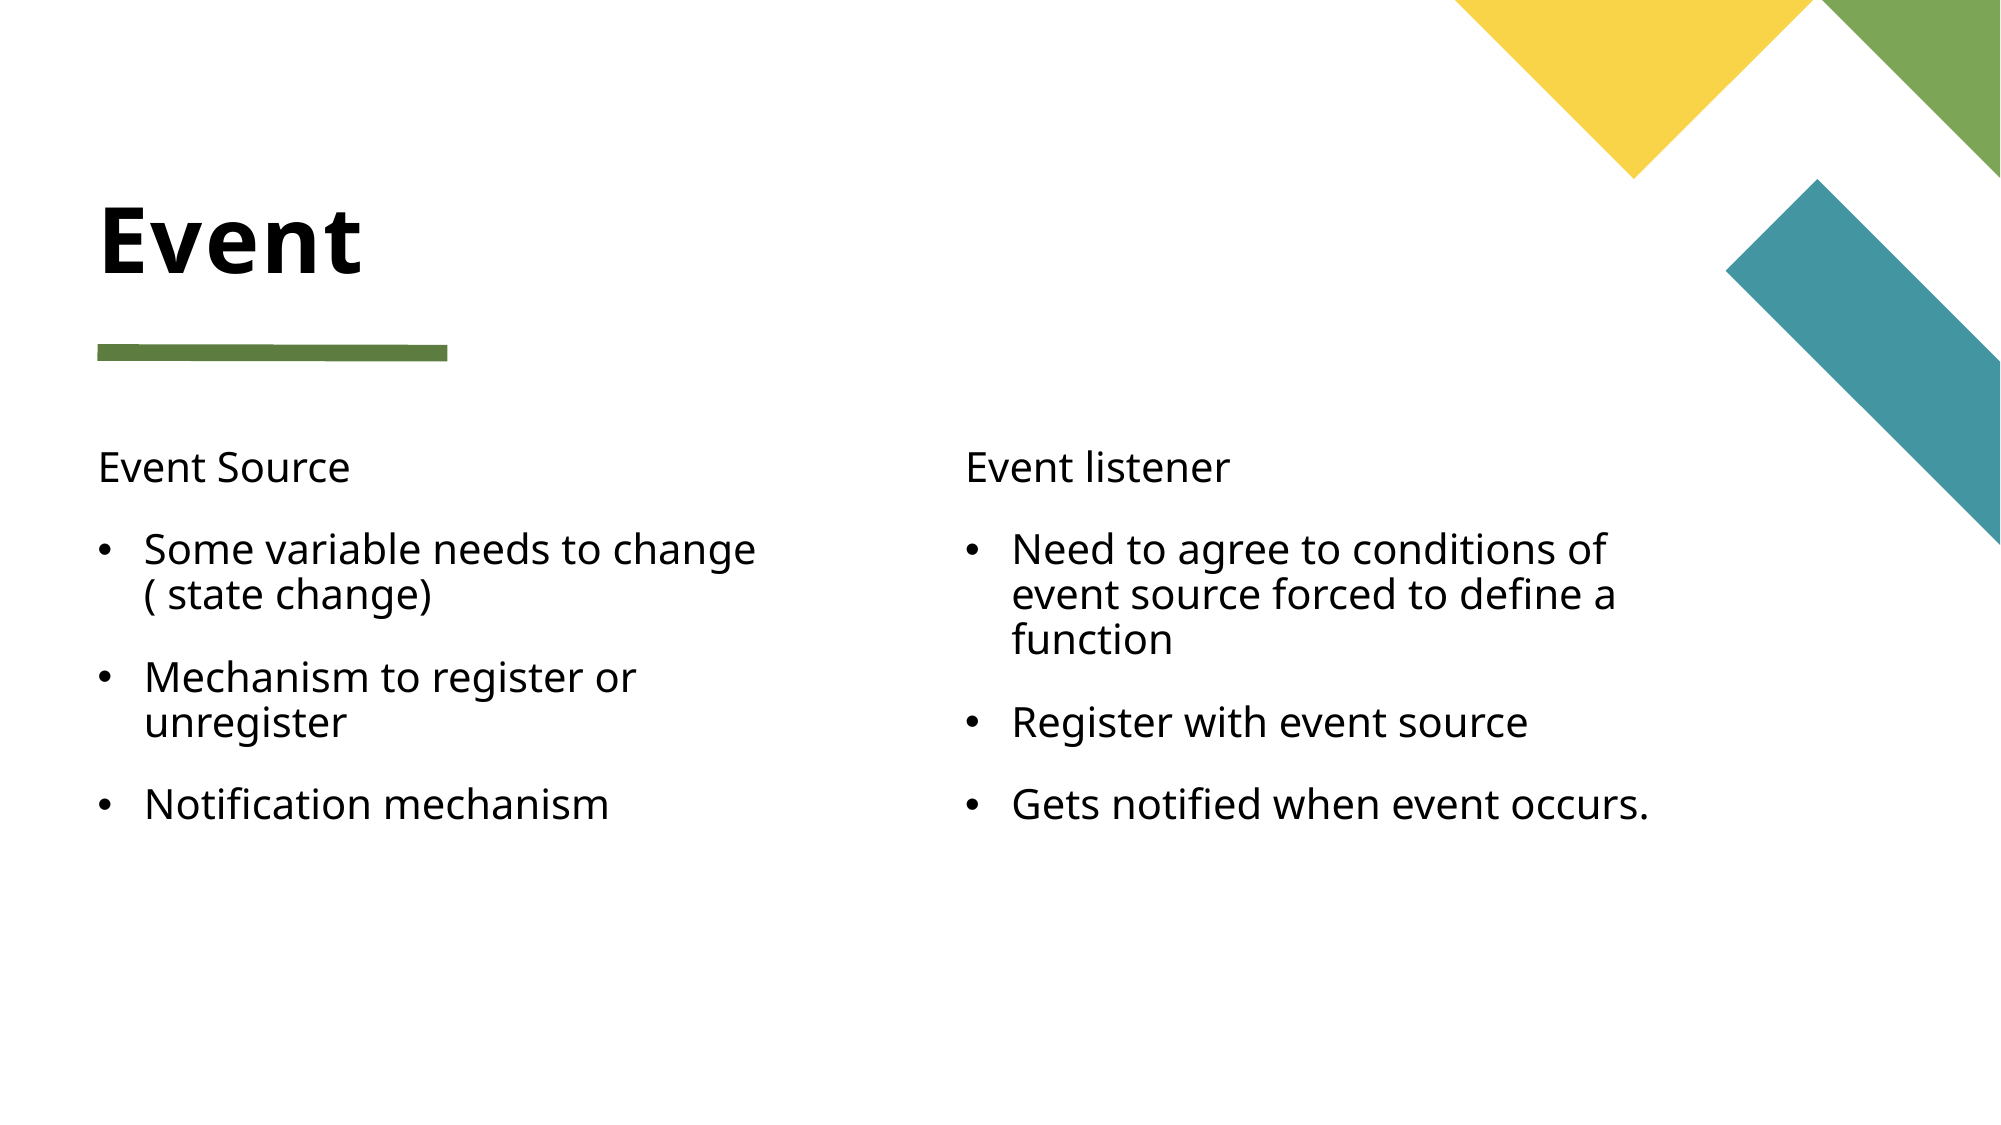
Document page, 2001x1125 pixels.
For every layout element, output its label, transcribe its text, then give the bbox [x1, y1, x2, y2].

list Event Source Some variable needs to change ( state change) Mechanism to register or unregister Notification mechanism [97, 439, 835, 1030]
title Event [97, 45, 1702, 291]
list Event listener Need to agree to conditions of event source forced to define a function Register with event source Gets notified when event occurs. [964, 439, 1702, 1030]
